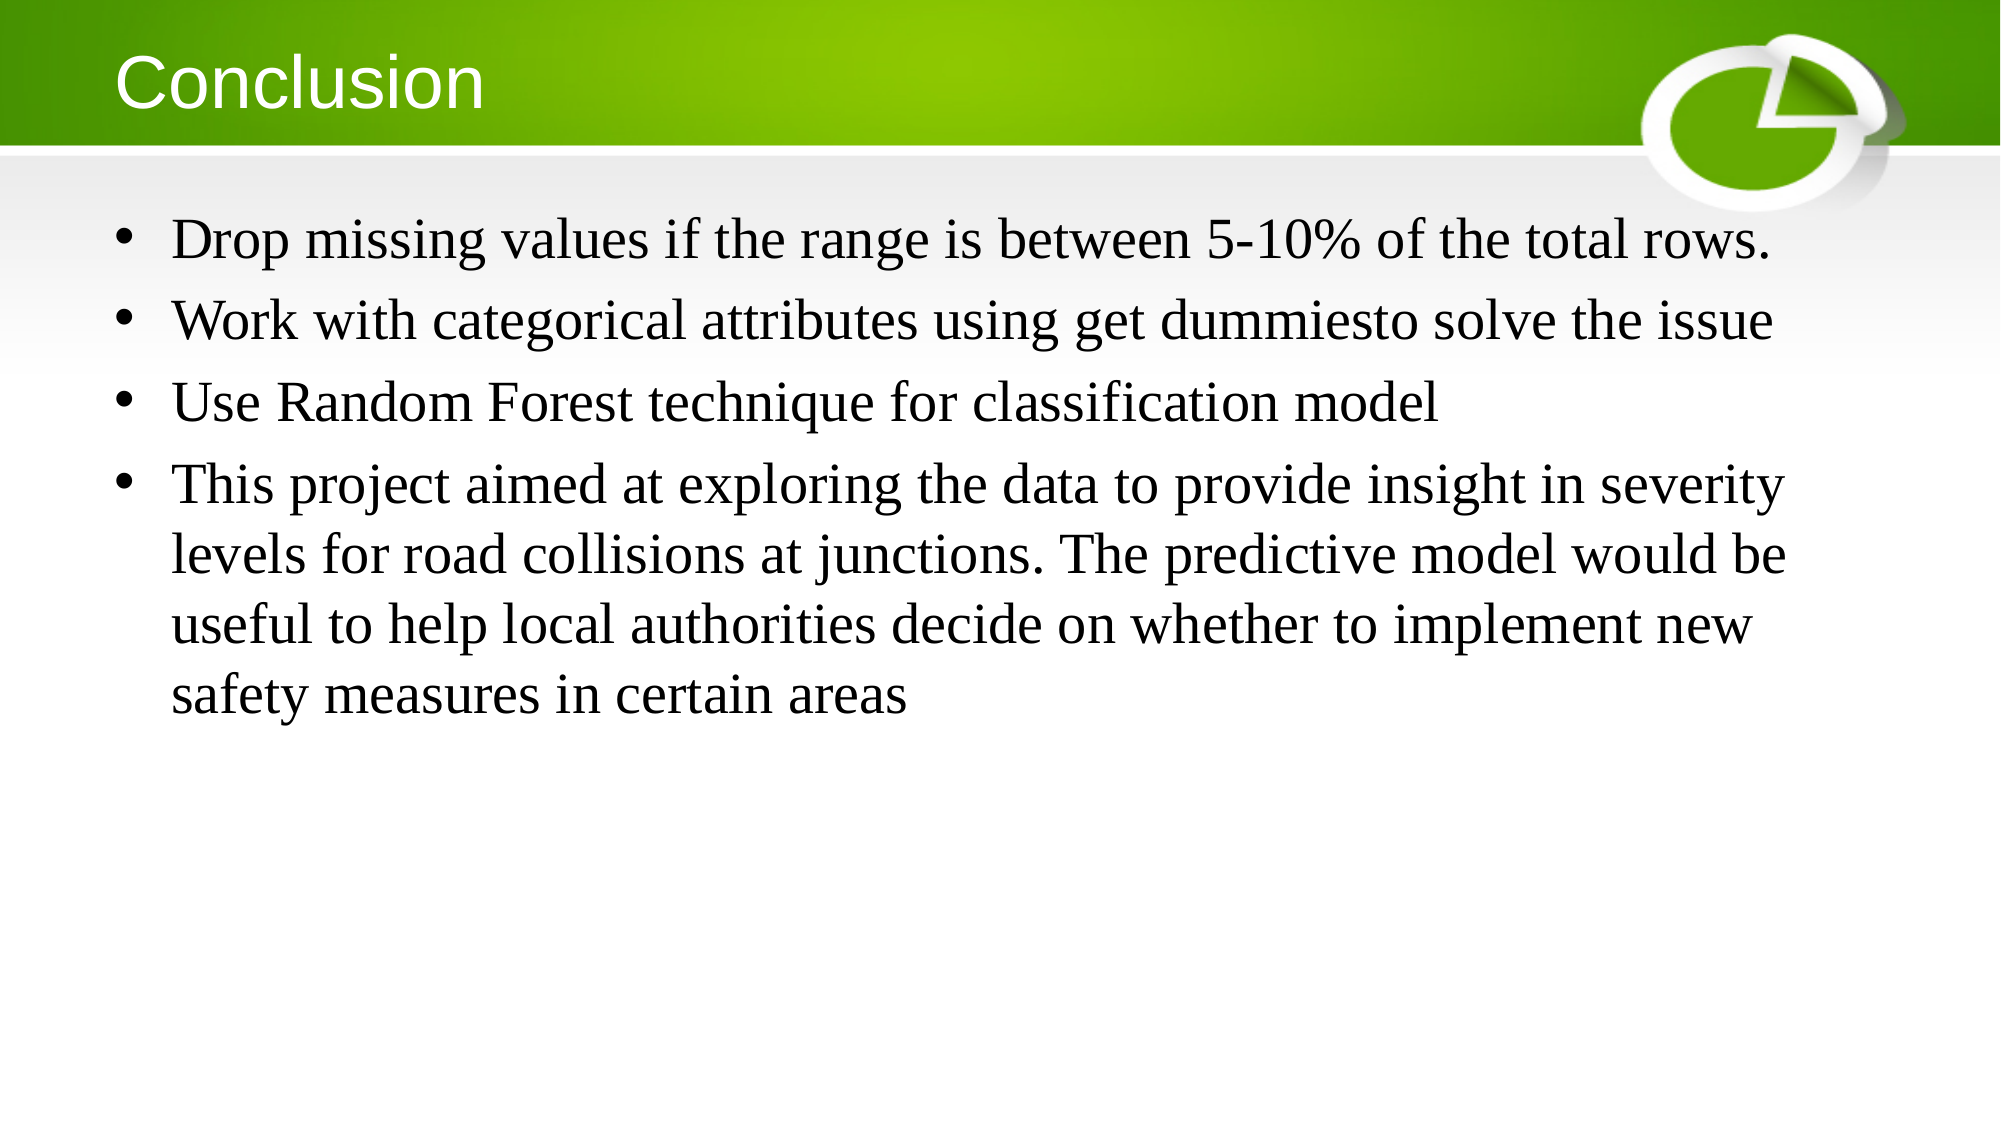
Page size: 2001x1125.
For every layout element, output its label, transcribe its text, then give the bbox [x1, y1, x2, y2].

list Drop missing values if the range is between 5-10% of the total rows. Work with categorical attributes using get dummiesto solve the issue Use Random Forest technique for classification model This project aimed at exploring the data to provide insight in severity levels for road collisions at junctions. The predictive model would be useful to help local authorities decide on whether to implement new safety measures in certain areas [99, 192, 1901, 1006]
title Conclusion [99, 30, 1901, 127]
picture [0, 0, 2001, 1125]
